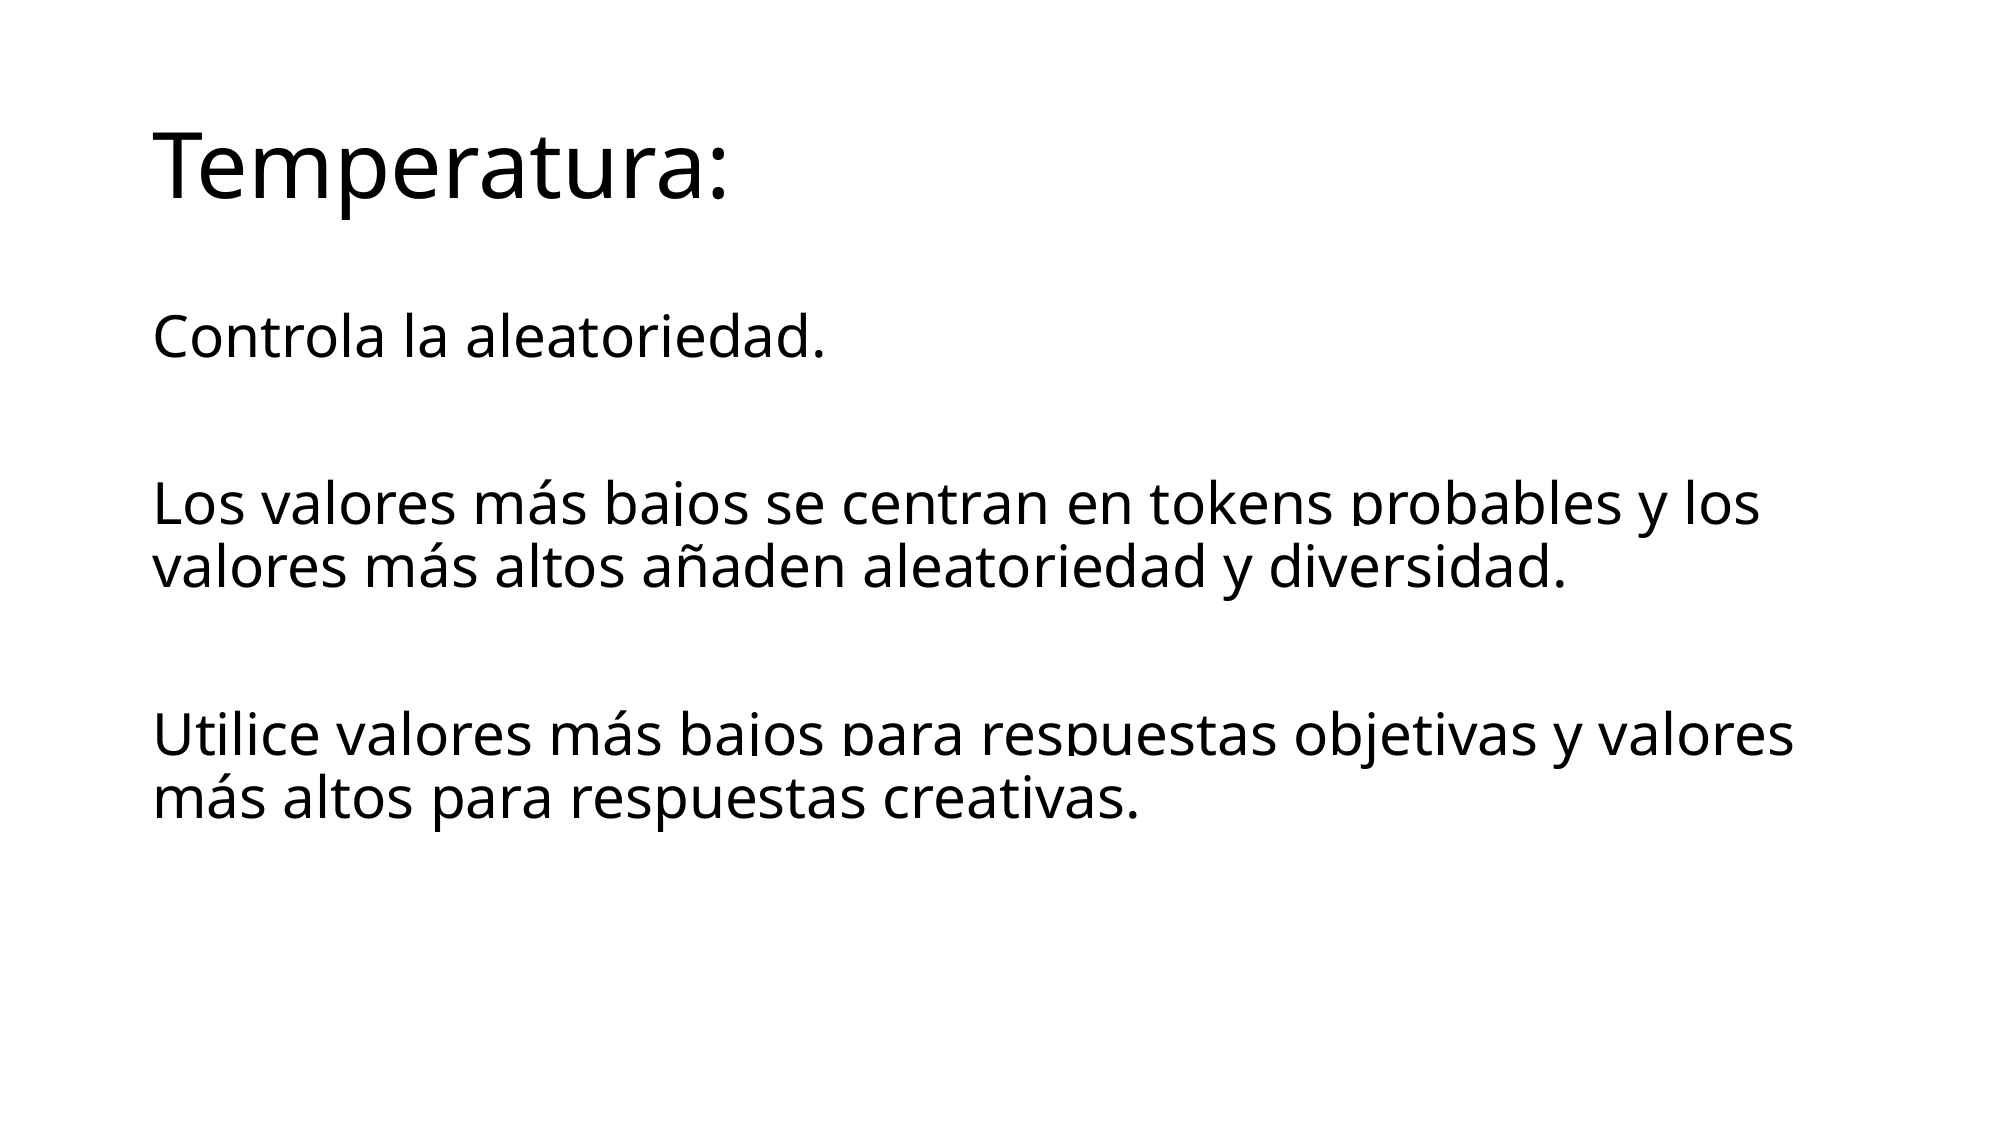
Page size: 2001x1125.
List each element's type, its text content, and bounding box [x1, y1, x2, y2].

list Controla la aleatoriedad. Los valores más bajos se centran en tokens probables y los valores más altos añaden aleatoriedad y diversidad. Utilice valores más bajos para respuestas objetivas y valores más altos para respuestas creativas. [137, 299, 1863, 1014]
title Temperatura: [137, 59, 1863, 278]
